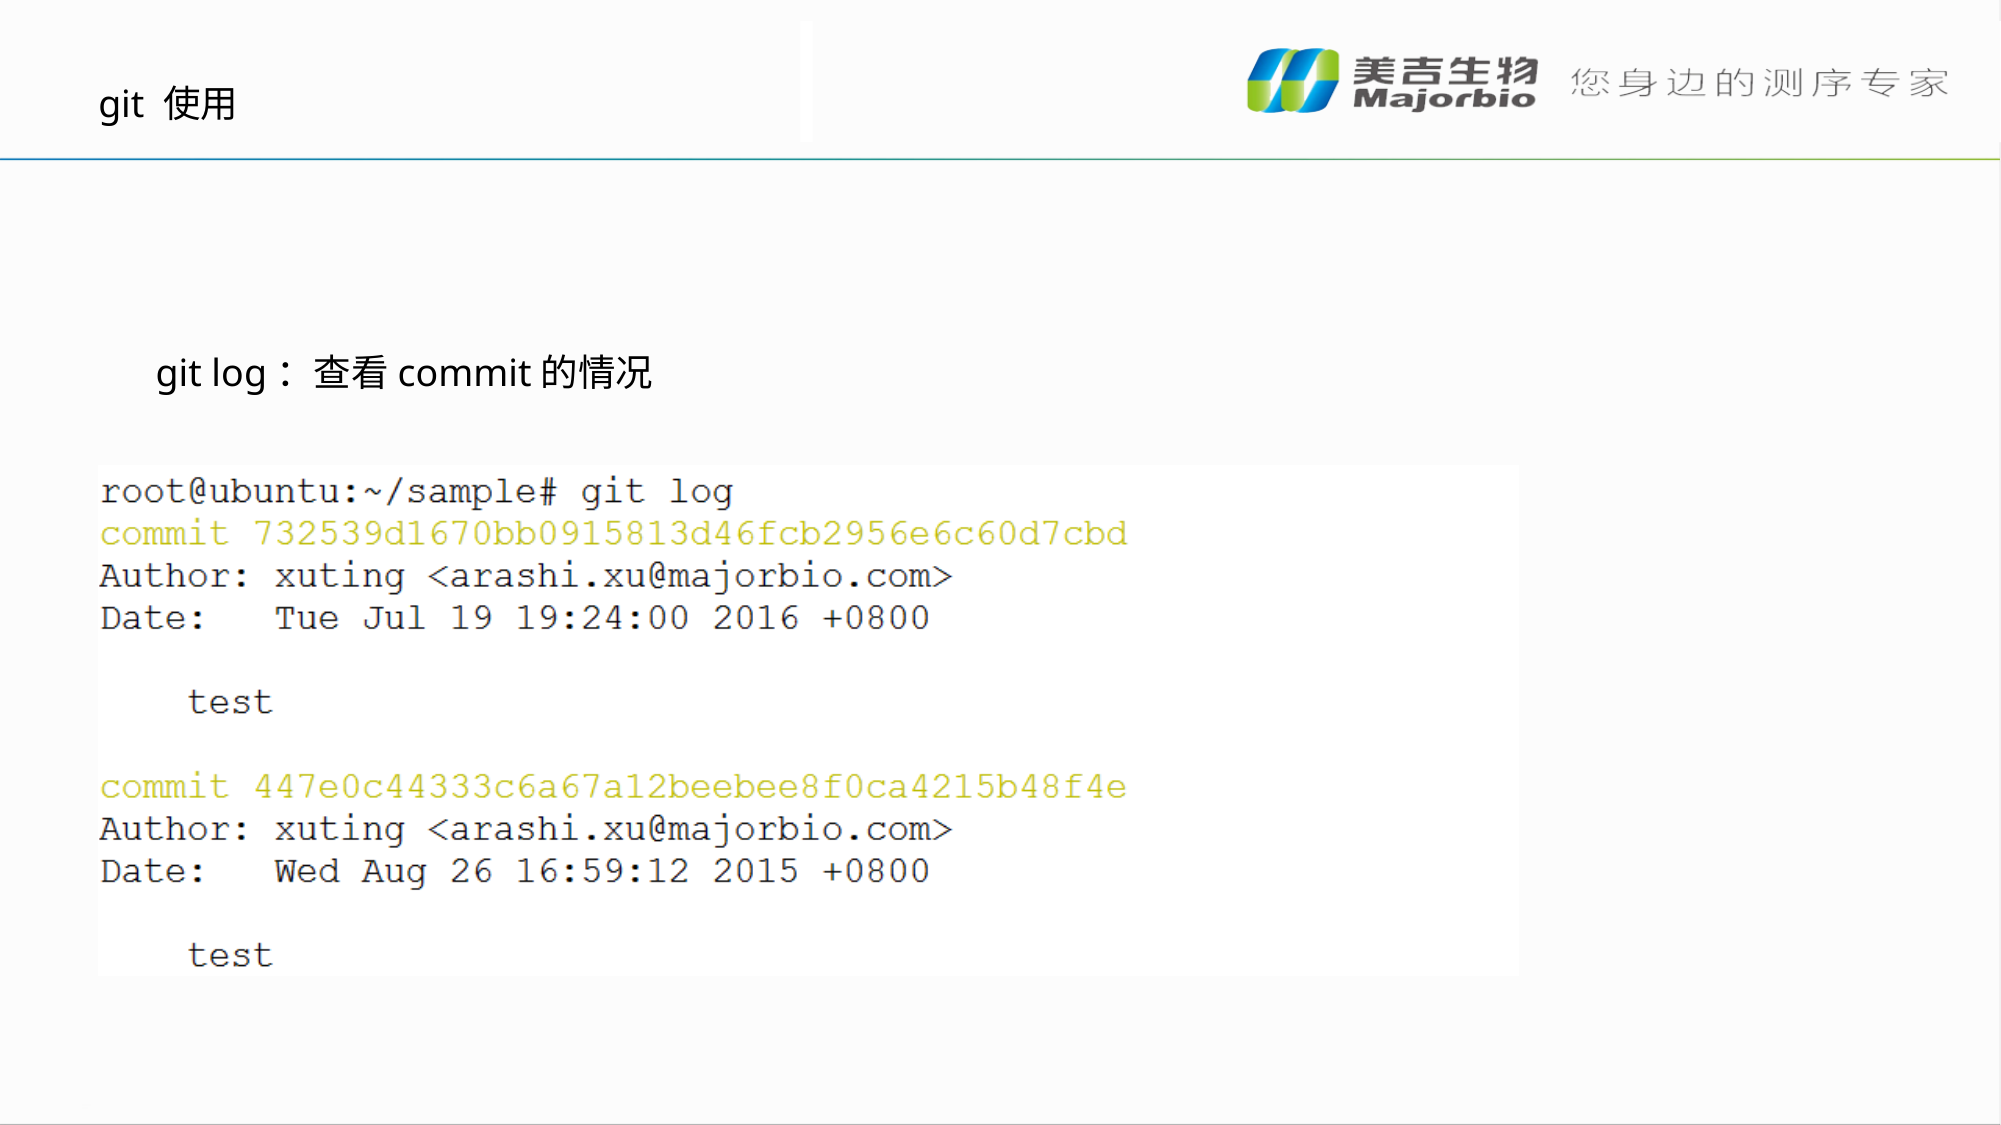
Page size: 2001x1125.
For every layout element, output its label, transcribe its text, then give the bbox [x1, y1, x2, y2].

picture [0, 0, 2001, 1125]
text_box git log：查看commit的情况 [140, 341, 668, 402]
text_box git 使用 [83, 72, 254, 133]
